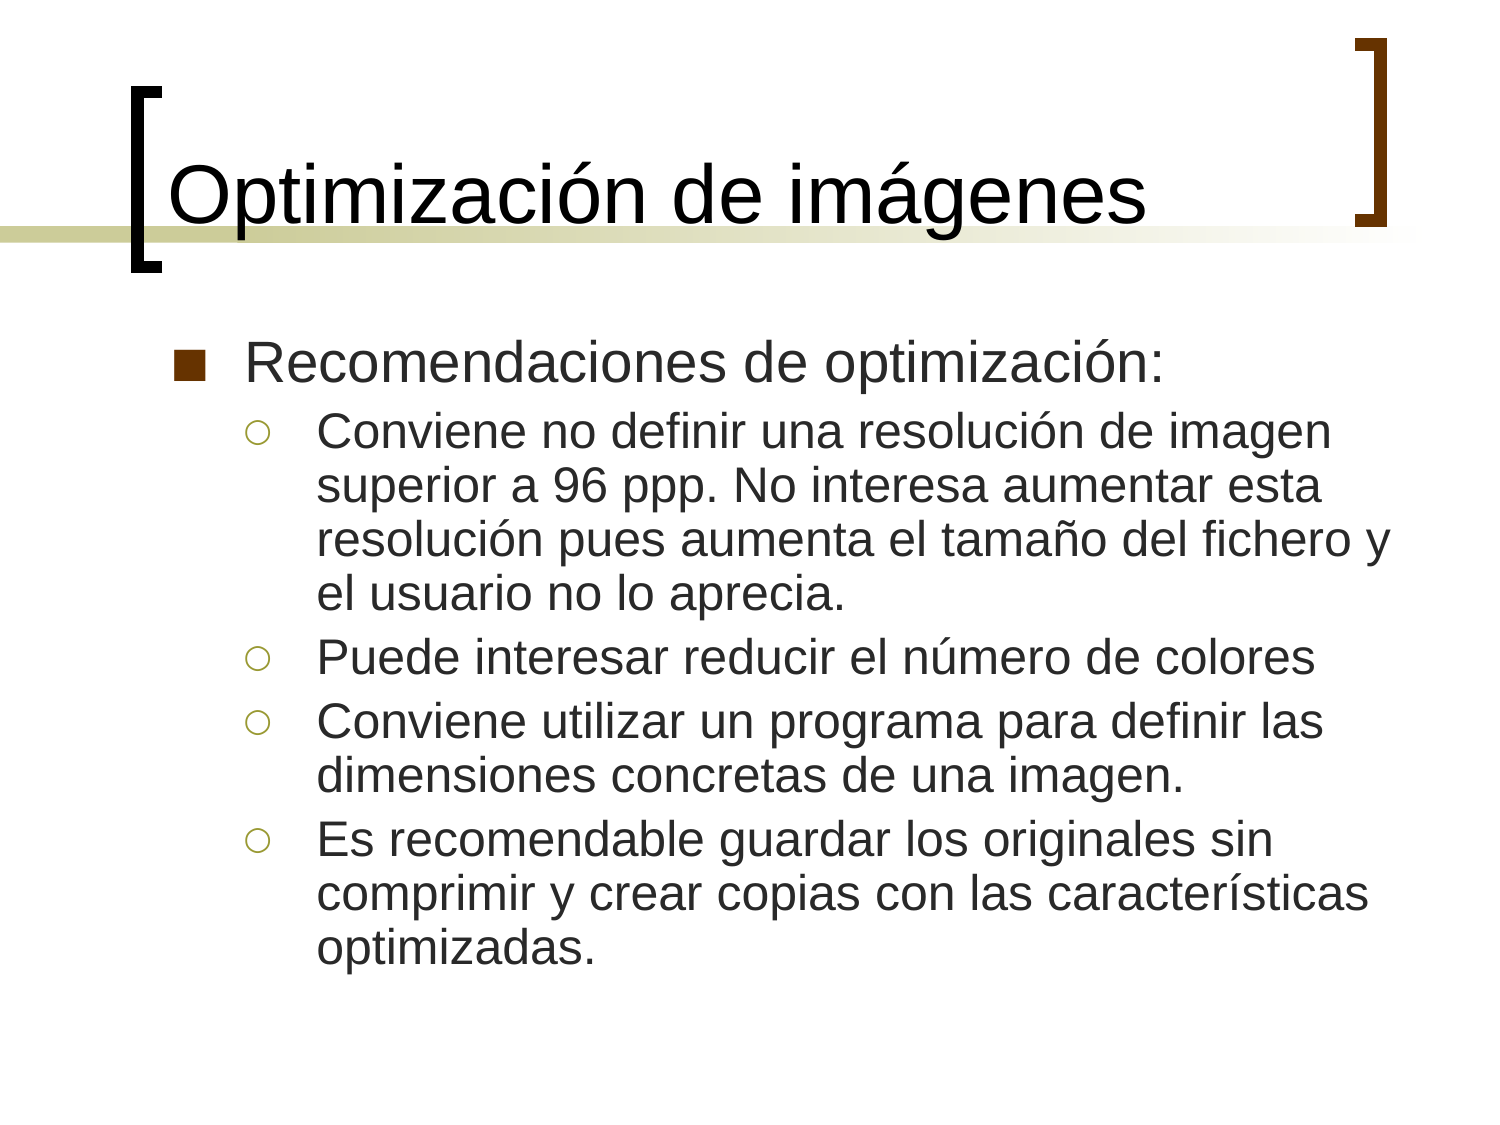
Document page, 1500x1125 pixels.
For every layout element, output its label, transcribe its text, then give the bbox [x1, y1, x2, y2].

title Optimización de imágenes [152, 15, 1328, 248]
list Recomendaciones de optimización: Conviene no definir una resolución de imagen superior a 96 ppp. No interesa aumentar esta resolución pues aumenta el tamaño del fichero y el usuario no lo aprecia. Puede interesar reducir el número de colores Conviene utilizar un programa para definir las dimensiones concretas de una imagen. Es recomendable guardar los originales sin comprimir y crear copias con las características optimizadas. [155, 324, 1413, 1000]
